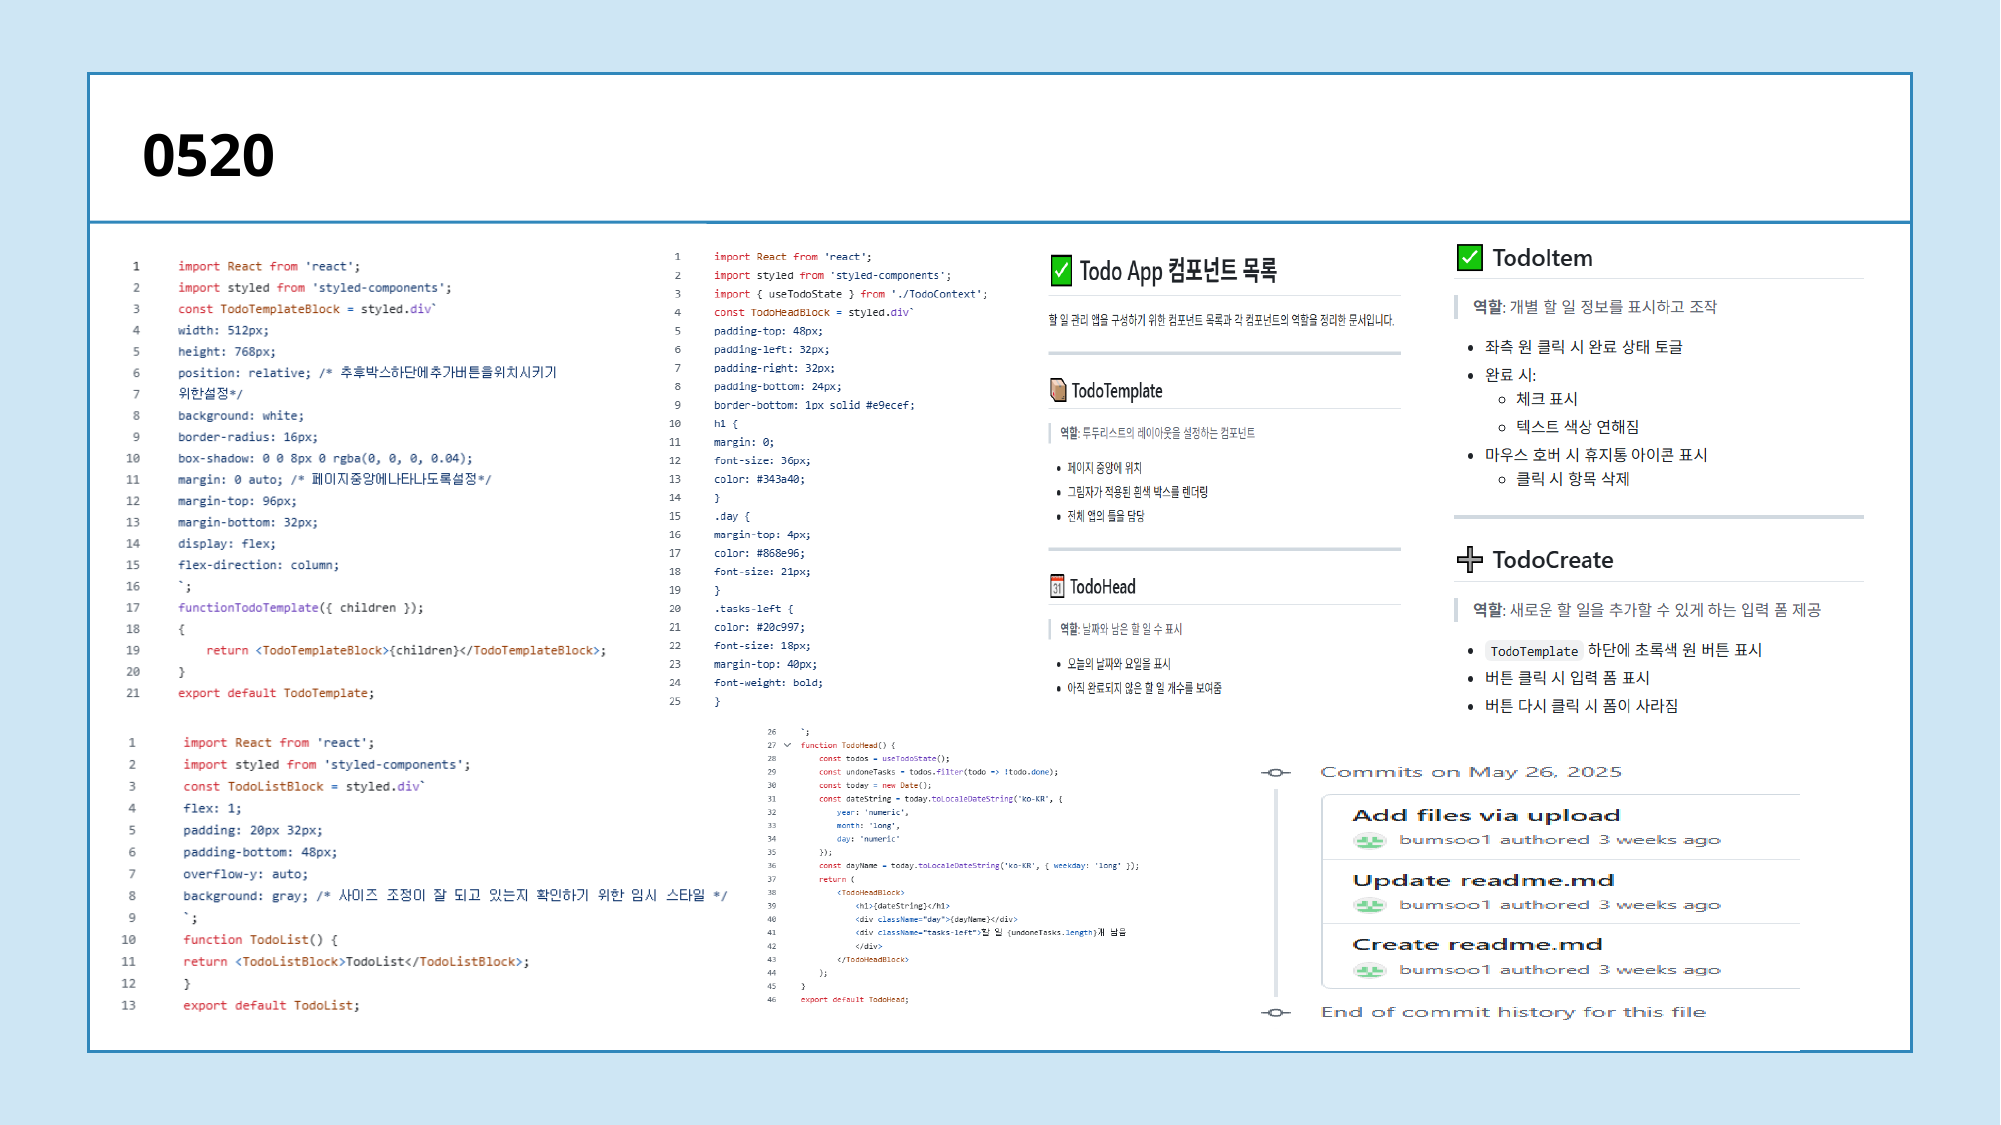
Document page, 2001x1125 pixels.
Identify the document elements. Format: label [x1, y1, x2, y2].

picture [1220, 749, 1800, 1052]
picture [762, 726, 1146, 1011]
text_box [88, 73, 1912, 1052]
picture [660, 247, 998, 711]
picture [1432, 232, 1865, 736]
picture [1035, 246, 1402, 711]
picture [107, 725, 745, 1025]
picture [107, 246, 634, 711]
